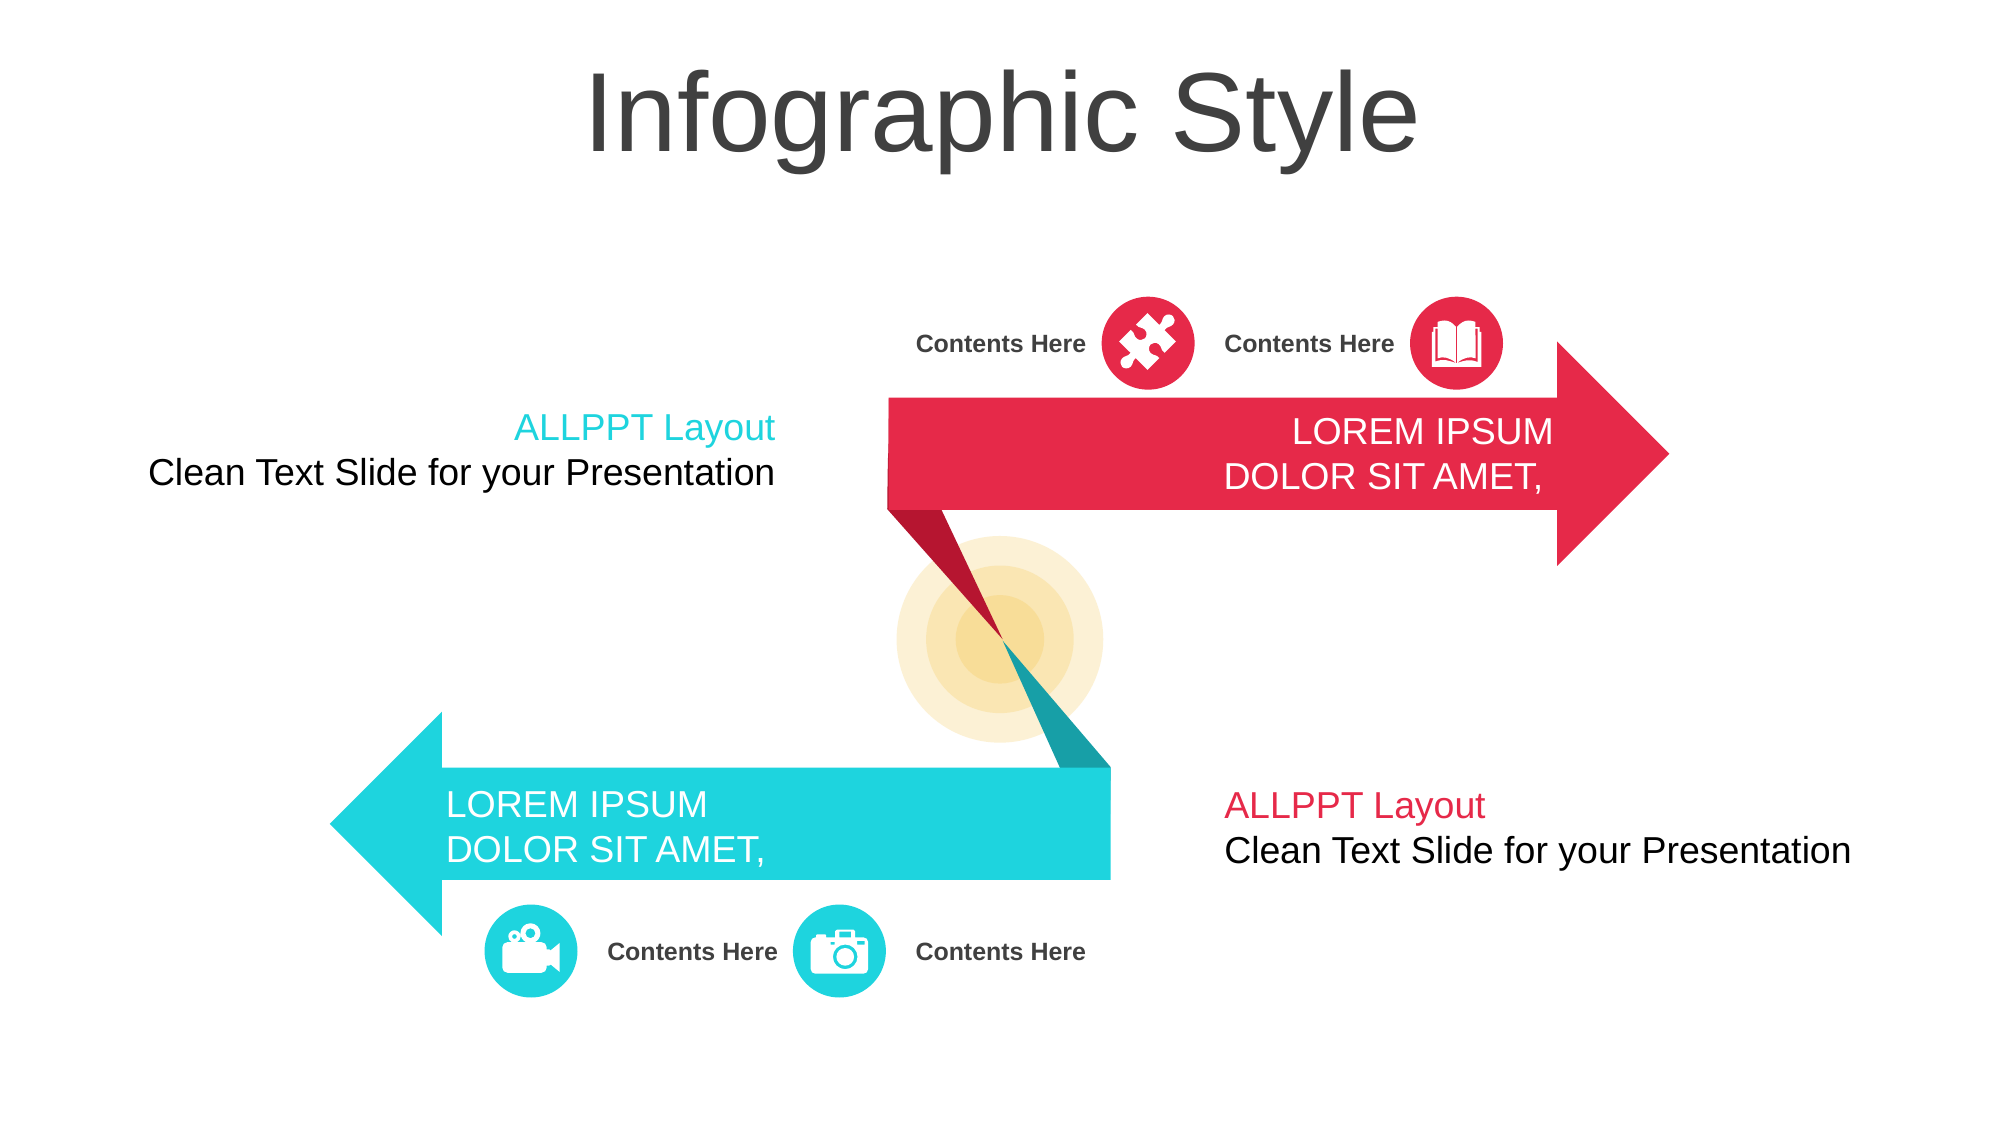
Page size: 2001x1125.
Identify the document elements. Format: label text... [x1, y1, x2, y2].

text_box ALLPPT Layout Clean Text Slide for your Presentation [1209, 773, 1983, 879]
text_box ALLPPT Layout Clean Text Slide for your Presentation [17, 395, 791, 501]
text_box [1117, 311, 1178, 372]
text_box [1430, 319, 1483, 368]
text_box Contents Here [885, 936, 1102, 973]
text_box [483, 936, 577, 999]
text_box [886, 456, 955, 535]
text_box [896, 535, 1104, 640]
text_box [887, 338, 1671, 569]
text_box [809, 936, 870, 975]
text_box [1102, 295, 1194, 391]
text_box Contents Here [577, 936, 793, 973]
text_box Contents Here [886, 320, 1102, 366]
text_box [793, 936, 885, 999]
text_box LOREM IPSUM DOLOR SIT AMET, [1103, 399, 1569, 505]
text_box [501, 936, 561, 975]
list Infographic Style [53, 55, 1952, 175]
text_box Contents Here [1194, 320, 1411, 366]
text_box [329, 640, 1111, 936]
text_box [1411, 295, 1505, 391]
